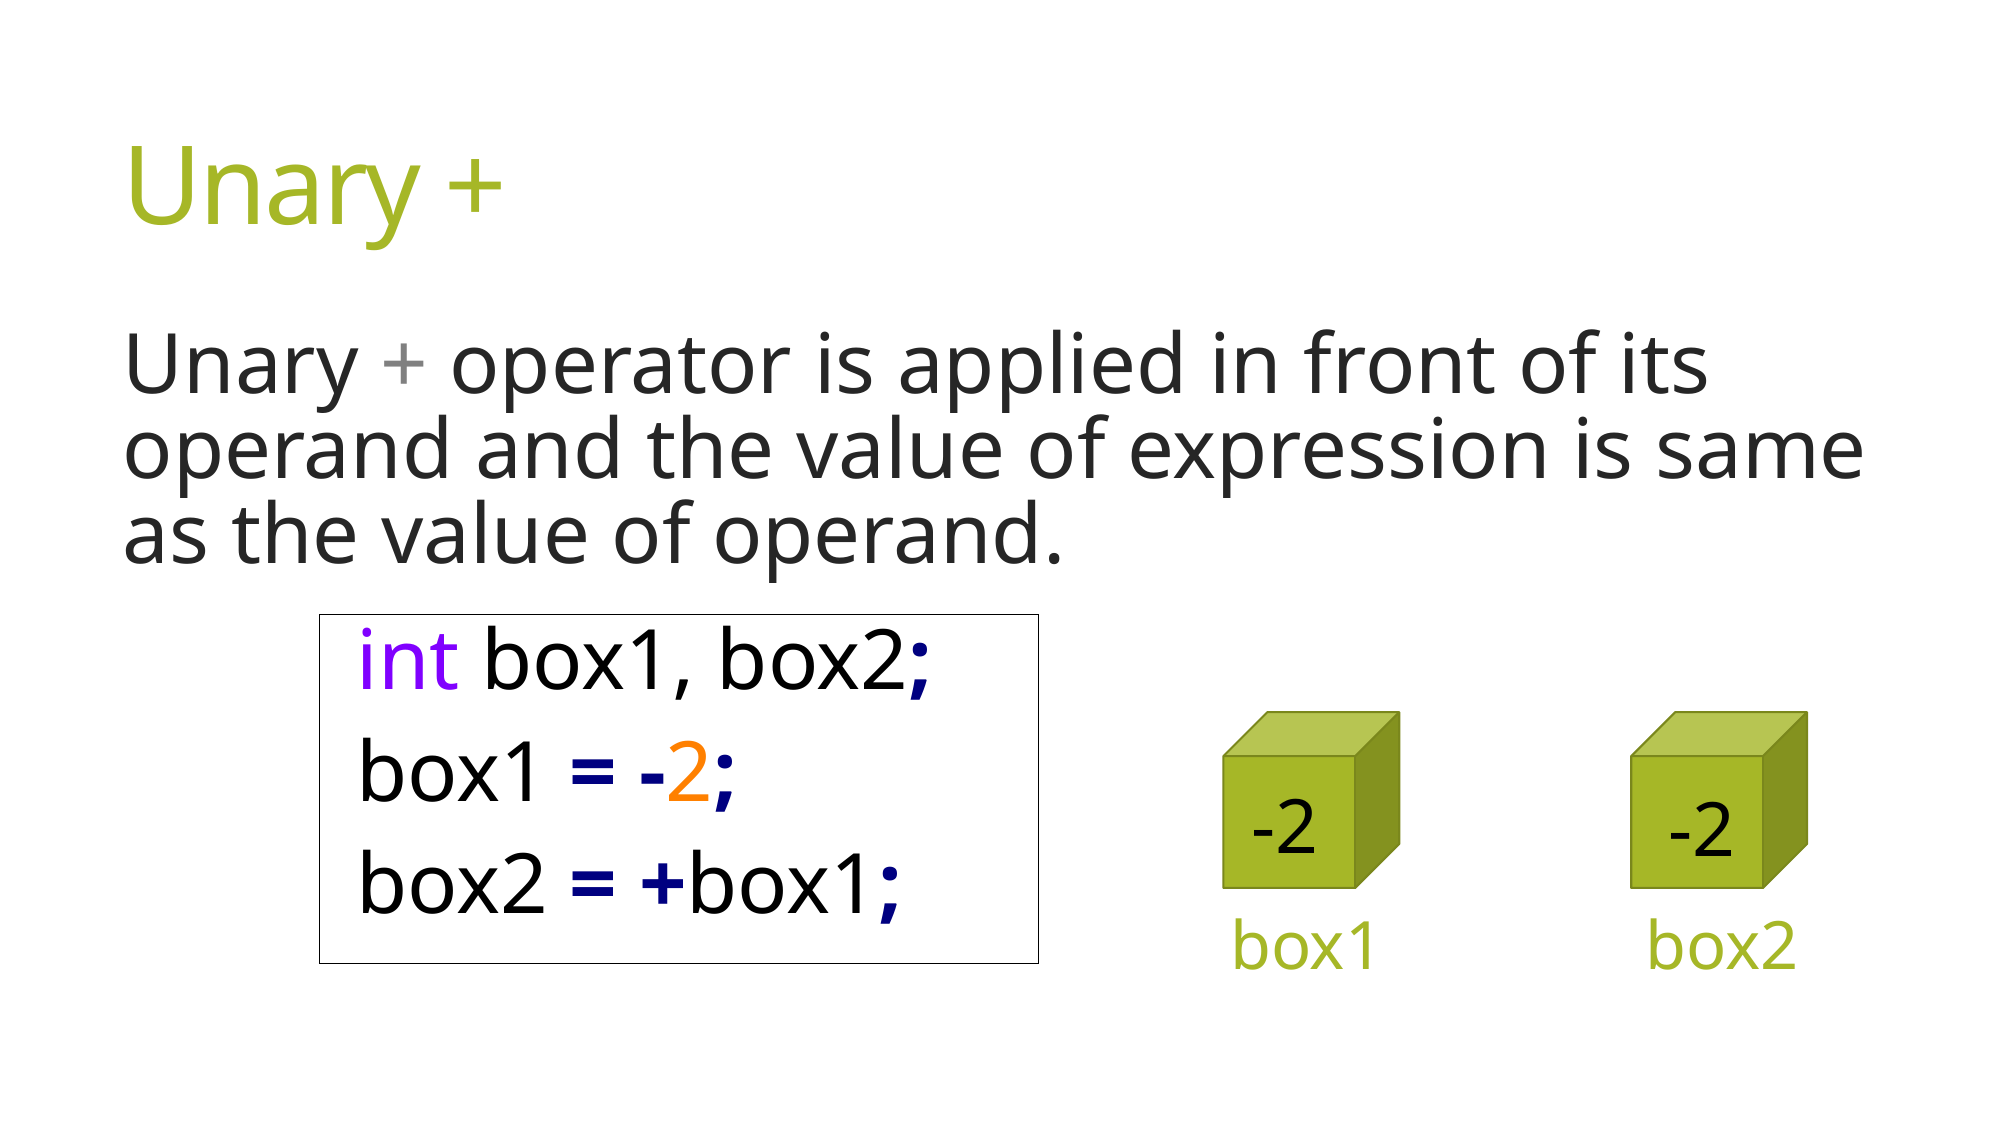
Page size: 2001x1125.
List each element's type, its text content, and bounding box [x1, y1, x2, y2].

text_box [1630, 711, 1809, 889]
text_box Unary + [107, 127, 1875, 255]
text_box [1222, 711, 1401, 889]
text_box -2 [1236, 771, 1349, 877]
list Unary + operator is applied in front of its operand and the value of expression is same as the value of operand. [107, 318, 1895, 398]
text_box box2 [1631, 895, 1847, 991]
list int box1, box2; box1 = -2; box2 = +box1; [319, 614, 1039, 964]
text_box -2 [1653, 774, 1766, 879]
text_box box1 [1215, 895, 1431, 991]
